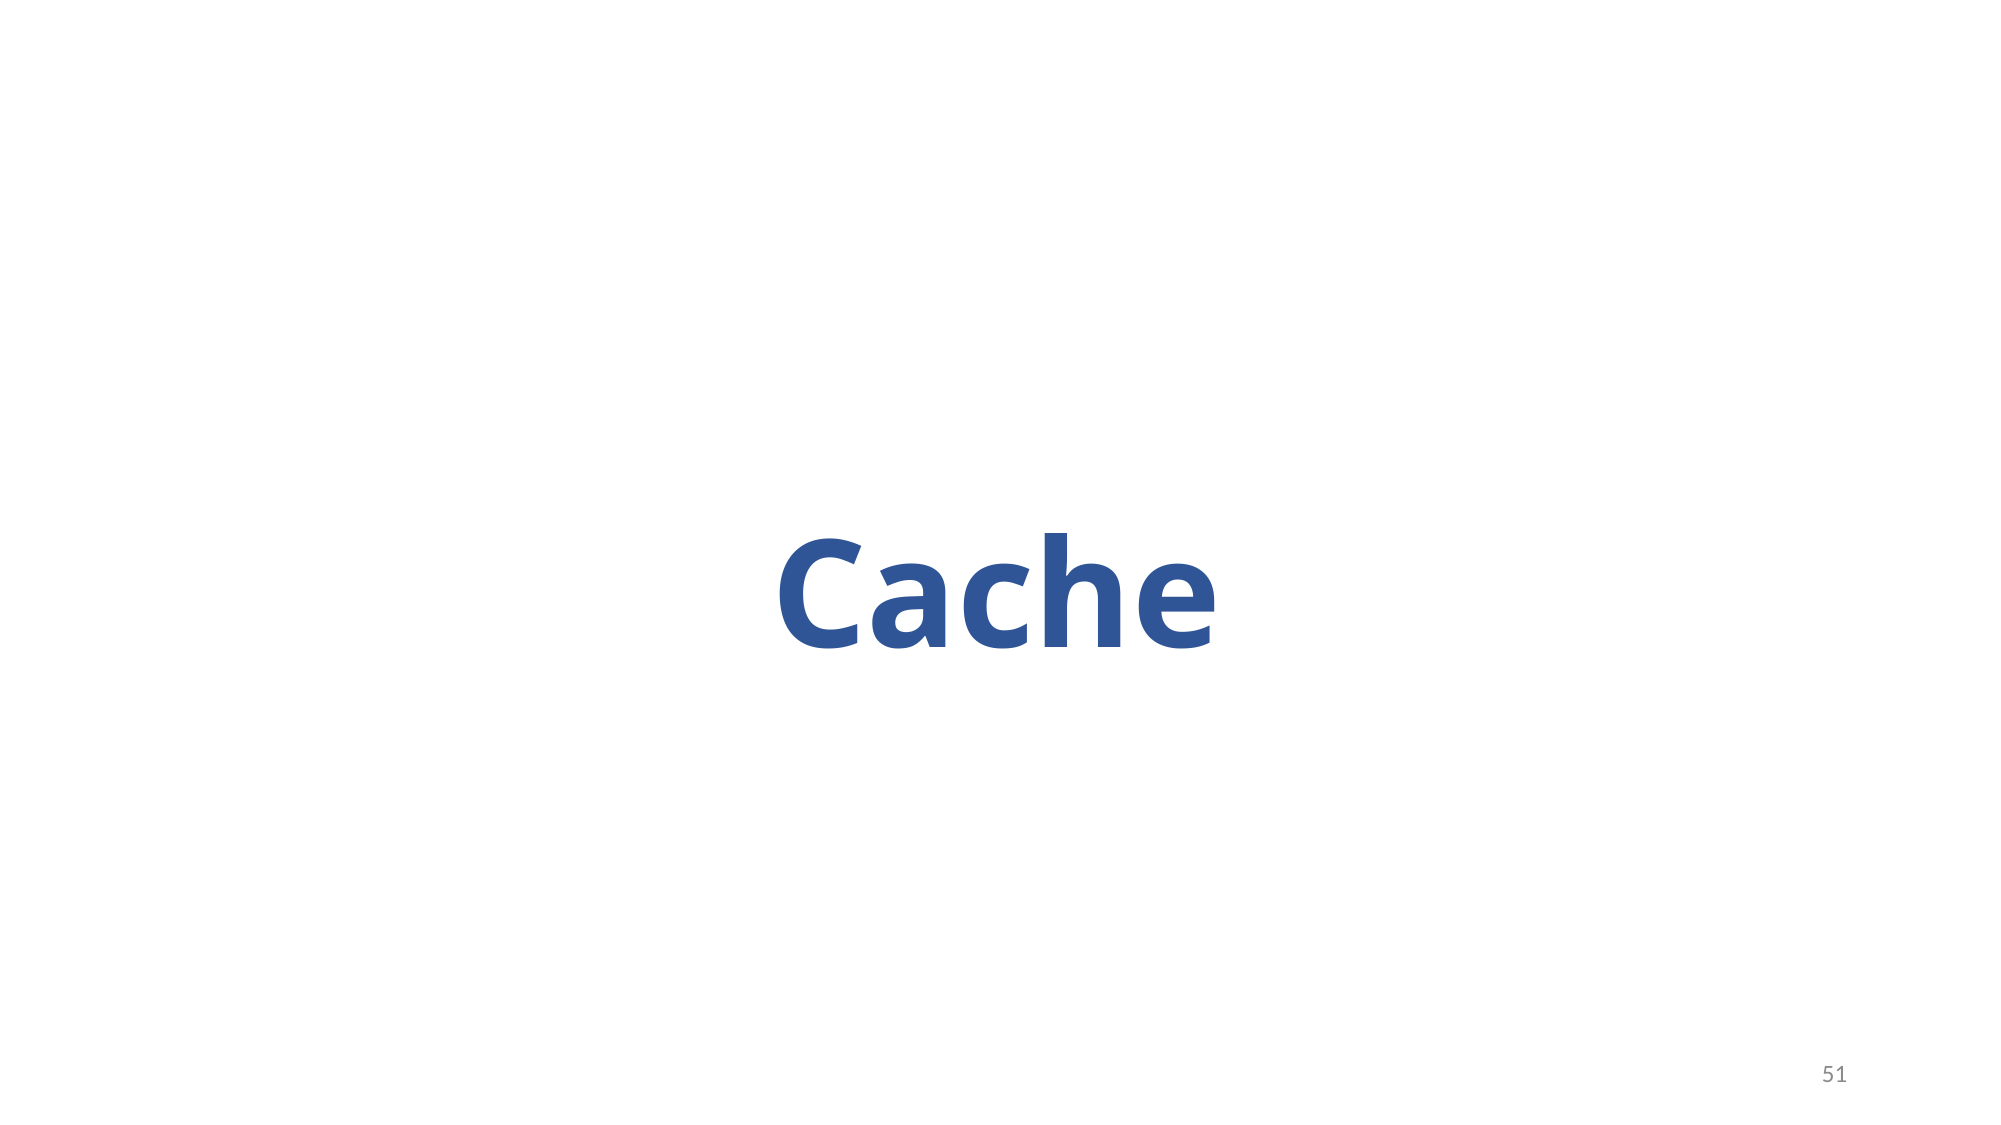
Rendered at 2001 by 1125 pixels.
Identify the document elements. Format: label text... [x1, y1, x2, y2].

slide_number 51 [1412, 1042, 1863, 1103]
title Cache [58, 370, 1934, 829]
